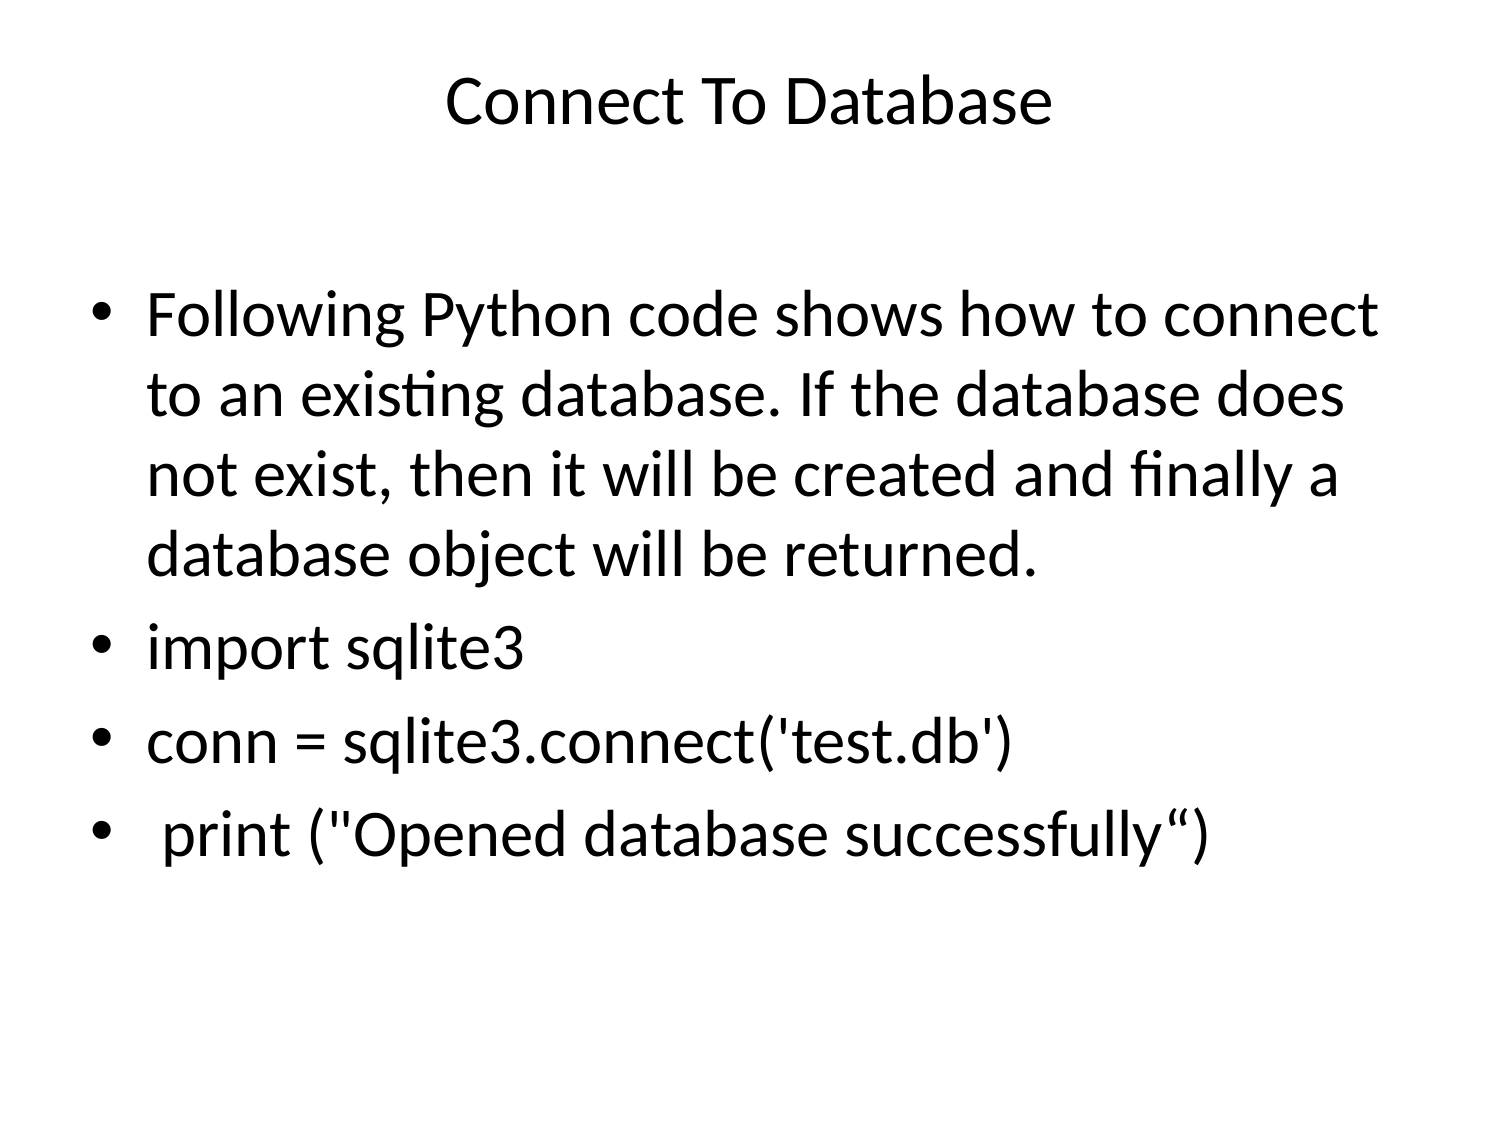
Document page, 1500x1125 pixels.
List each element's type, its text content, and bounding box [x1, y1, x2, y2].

title Connect To Database [75, 45, 1425, 233]
list Following Python code shows how to connect to an existing database. If the database does not exist, then it will be created and finally a database object will be returned. import sqlite3 conn = sqlite3.connect('test.db') print ("Opened database successfully“) [75, 262, 1425, 1005]
